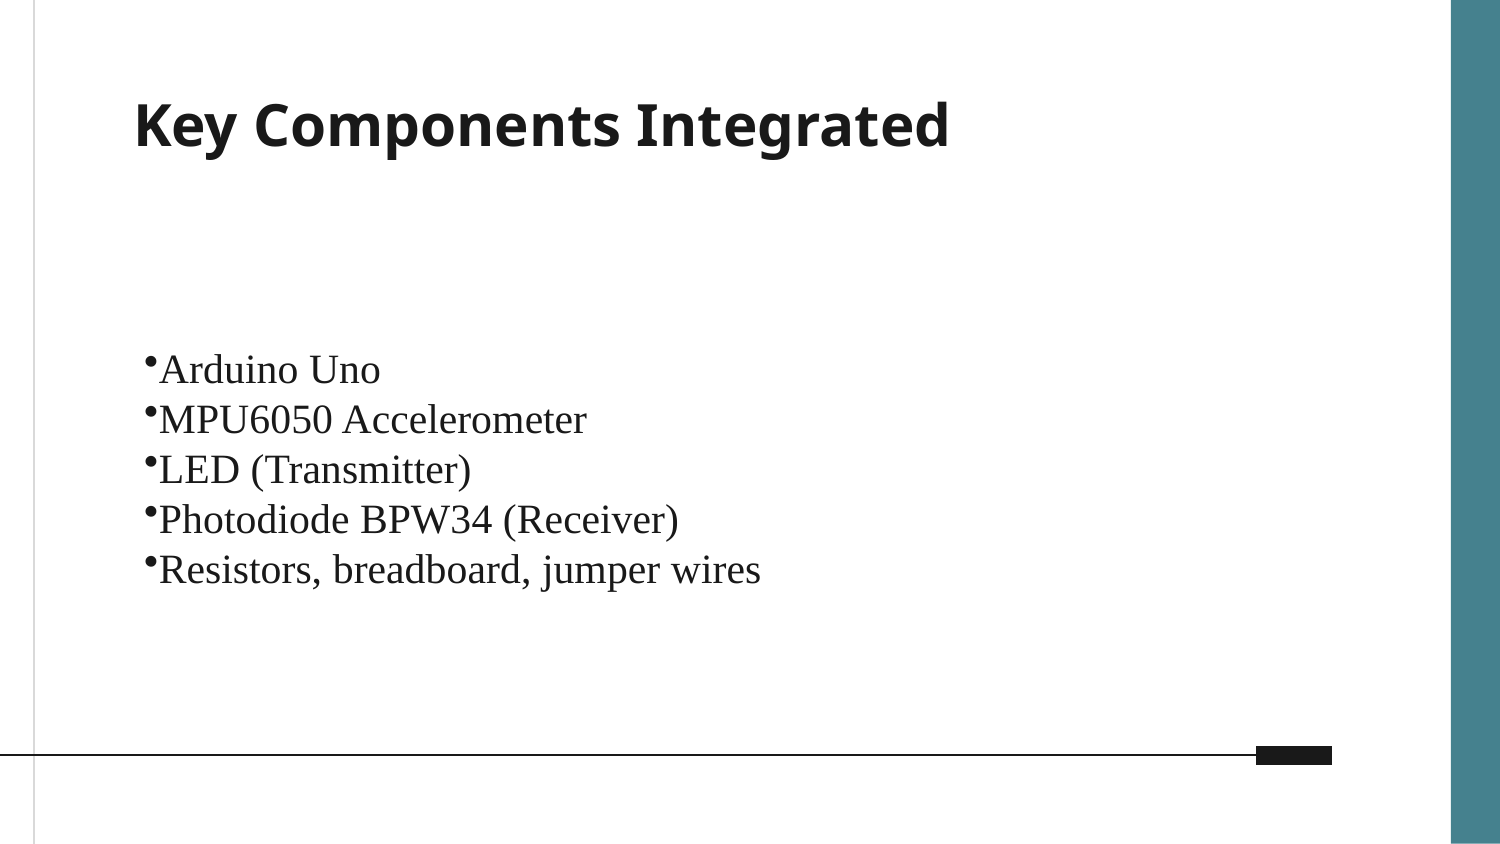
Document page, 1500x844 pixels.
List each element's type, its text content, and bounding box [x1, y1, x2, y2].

title Key Components Integrated [118, 72, 1382, 167]
list Arduino Uno MPU6050 Accelerometer LED (Transmitter) Photodiode BPW34 (Receiver) Resistors, breadboard, jumper wires [129, 199, 790, 689]
